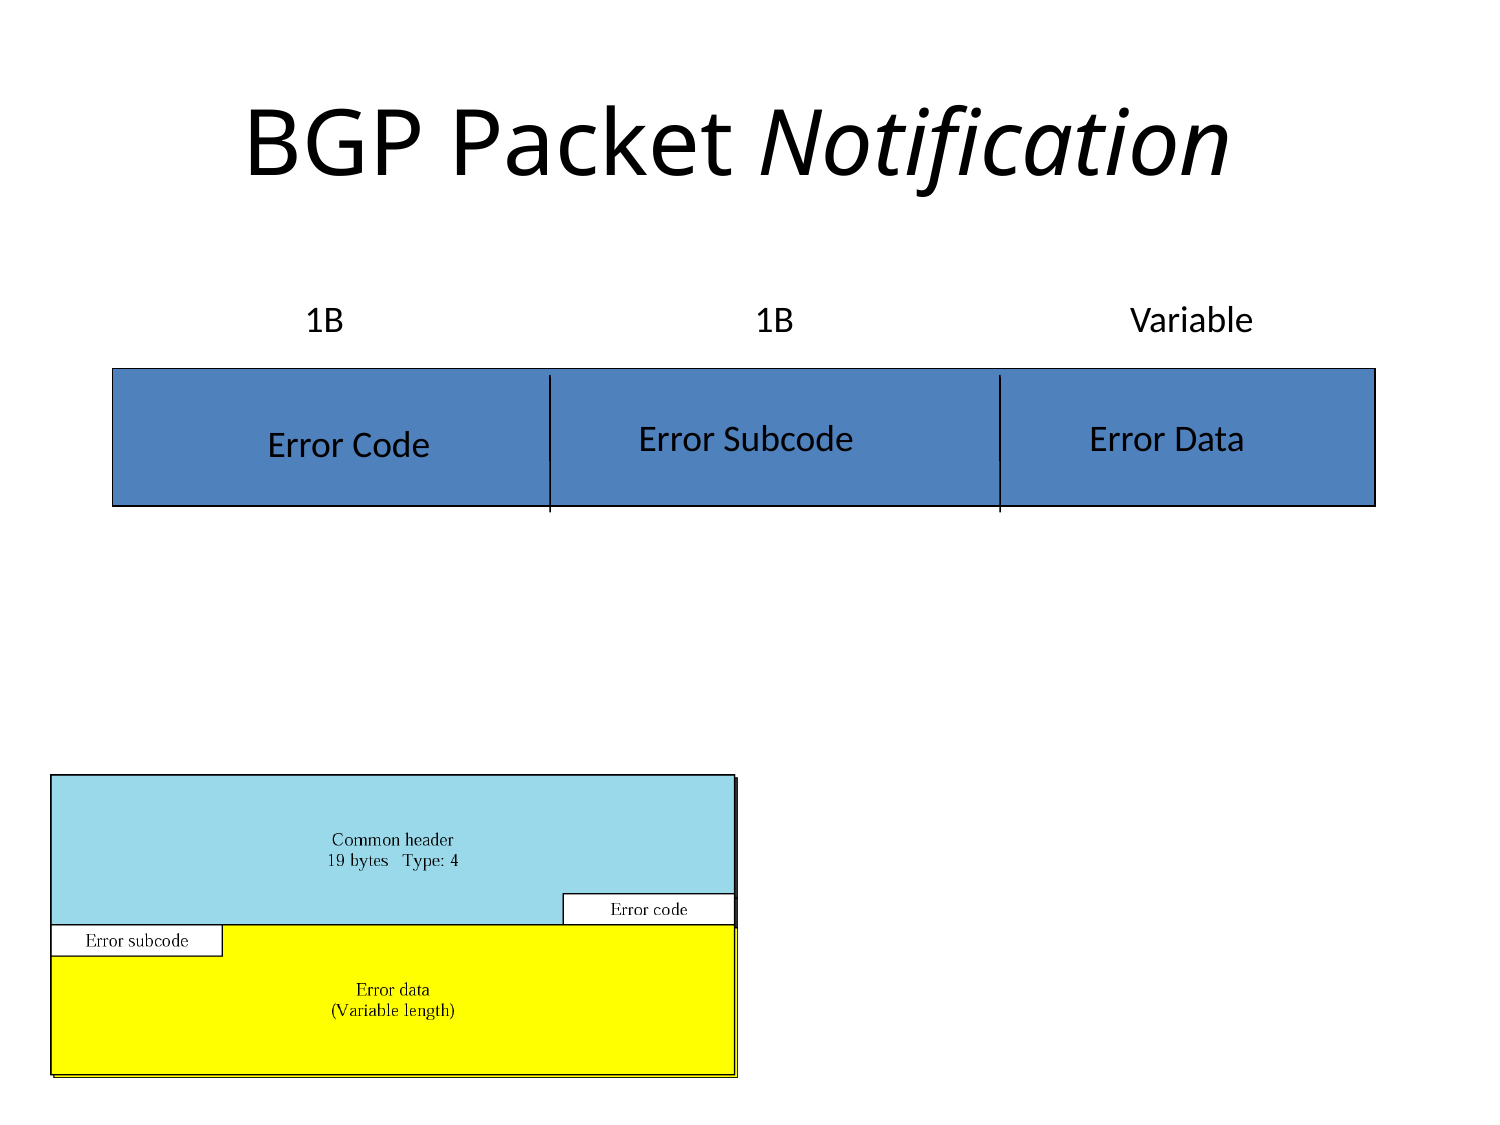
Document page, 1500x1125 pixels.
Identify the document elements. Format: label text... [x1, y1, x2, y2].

picture [49, 774, 738, 1079]
text_box 1B [289, 287, 359, 348]
text_box Error Data [1074, 406, 1260, 466]
text_box [112, 368, 1375, 507]
text_box Variable [1115, 287, 1269, 348]
text_box Error Code [252, 412, 455, 473]
text_box 1B [739, 287, 809, 348]
title BGP Packet Notification [75, 45, 1425, 233]
text_box Error Subcode [623, 406, 869, 466]
